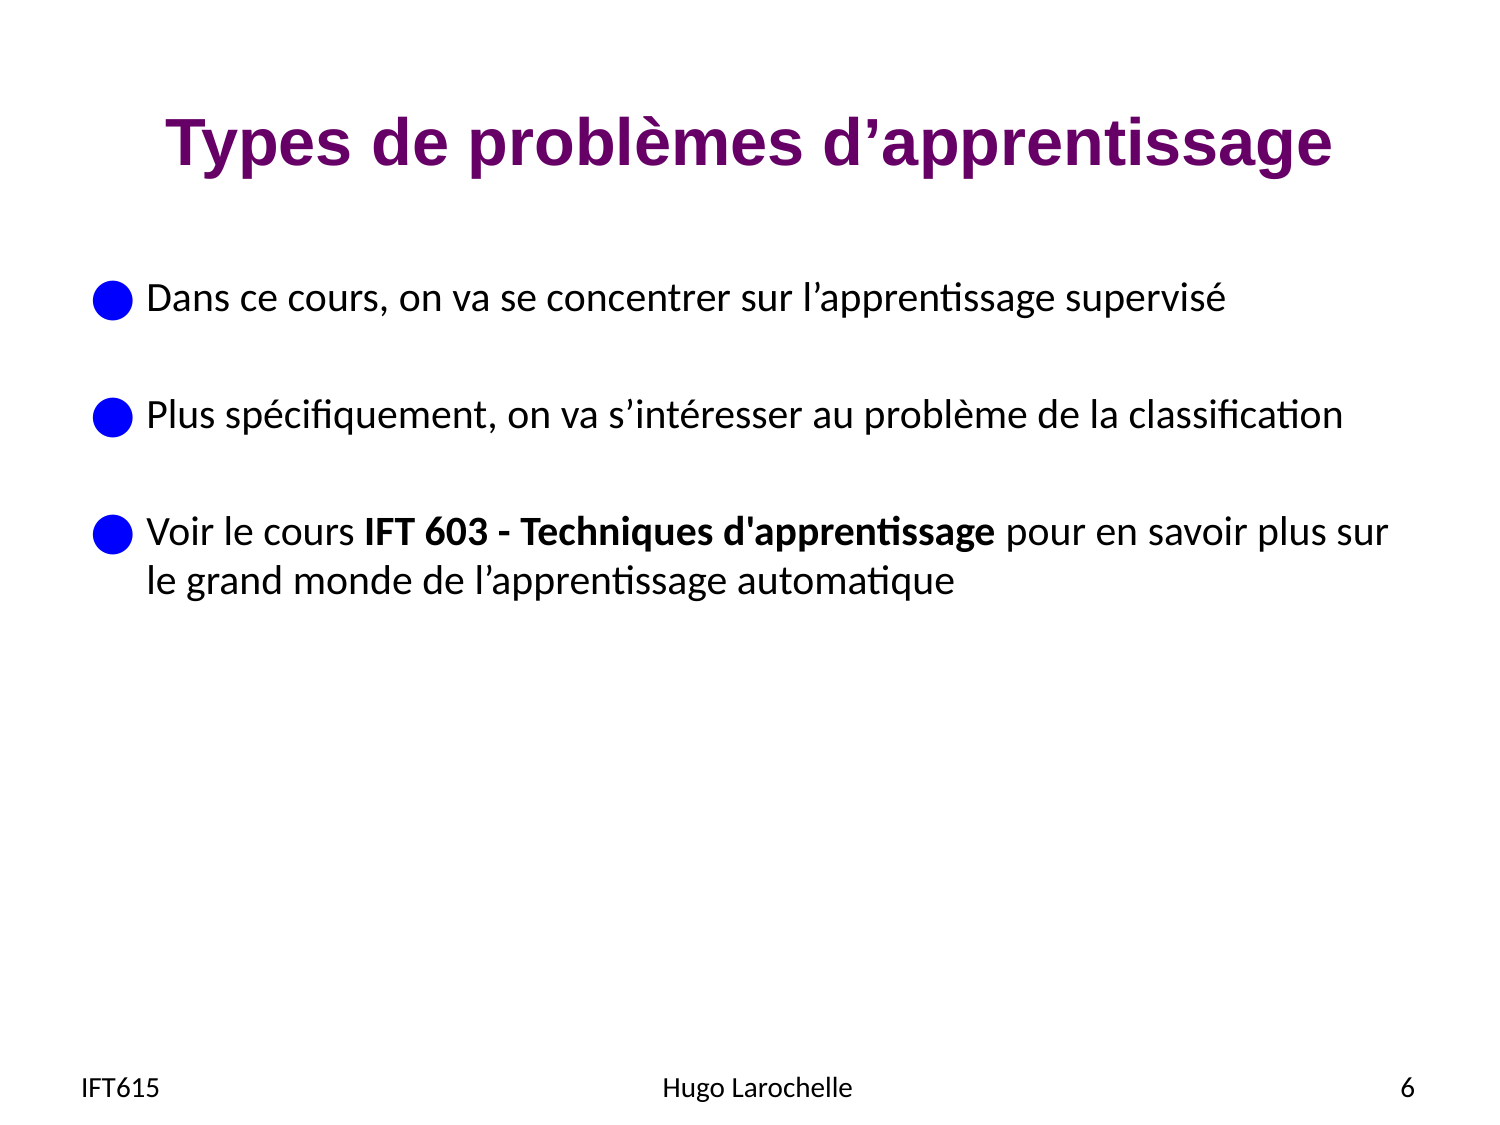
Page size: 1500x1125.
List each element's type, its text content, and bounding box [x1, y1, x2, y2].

footer Hugo Larochelle [520, 1056, 996, 1117]
title Types de problèmes d’apprentissage [75, 45, 1425, 233]
slide_number 6 [1080, 1056, 1431, 1117]
list Dans ce cours, on va se concentrer sur l’apprentissage supervisé Plus spécifiquement, on va s’intéresser au problème de la classification Voir le cours IFT 603 - Techniques d'apprentissage pour en savoir plus sur le grand monde de l’apprentissage automatique [75, 262, 1425, 1005]
slide_number IFT615 [66, 1056, 356, 1117]
